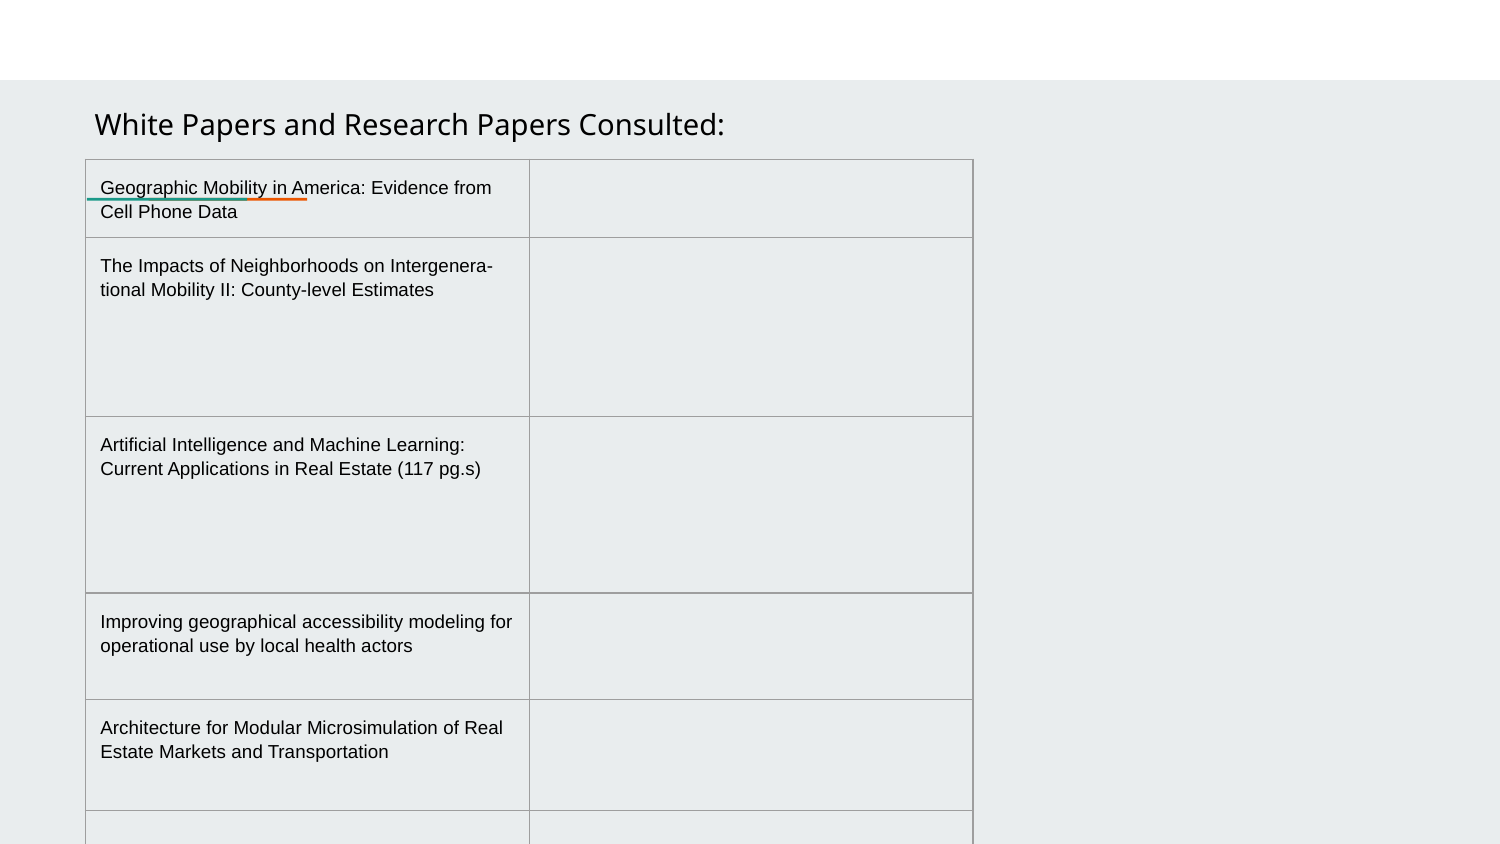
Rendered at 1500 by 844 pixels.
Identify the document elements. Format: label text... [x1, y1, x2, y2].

table_cell Artificial Intelligence and Machine Learning: Current Applications in Real Estate (117 pg.s) [86, 417, 529, 592]
text_box White Papers and Research Papers Consulted: [79, 91, 1359, 186]
table_cell [86, 811, 529, 844]
table_cell [530, 700, 972, 810]
table_cell [530, 238, 972, 416]
table_cell [530, 594, 972, 699]
table_cell Improving geographical accessibility modeling for operational use by local health actors [86, 594, 529, 699]
table_cell Architecture for Modular Microsimulation of Real Estate Markets and Transportation [86, 700, 529, 810]
table_cell The Impacts of Neighborhoods on Intergenera- tional Mobility II: County-level Estimates [86, 238, 529, 416]
table_header Geographic Mobility in America: Evidence from Cell Phone Data [86, 160, 529, 237]
table_cell [530, 417, 972, 592]
table_header [530, 160, 972, 237]
table_cell [530, 811, 972, 844]
